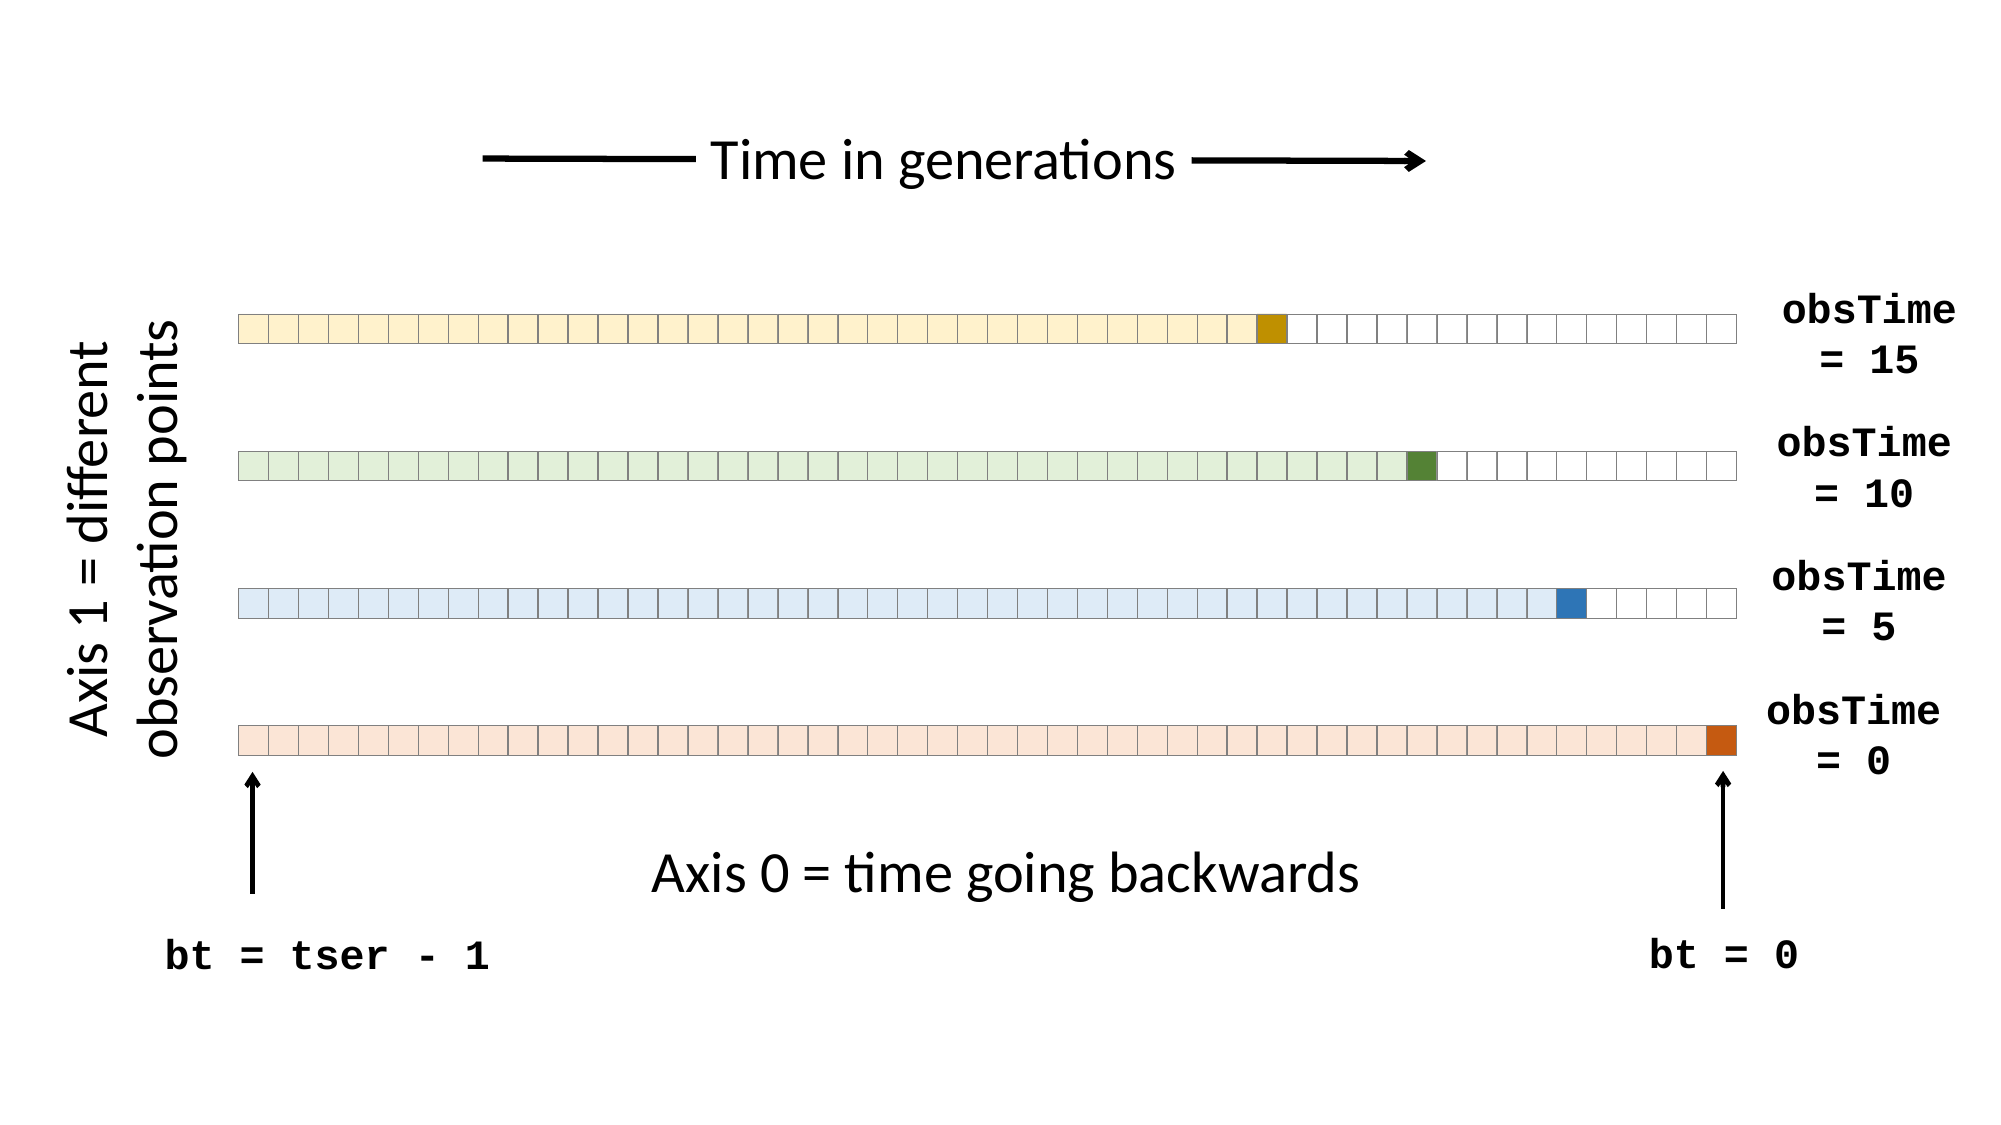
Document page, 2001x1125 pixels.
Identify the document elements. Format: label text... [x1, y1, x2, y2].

text_box [717, 725, 747, 756]
text_box [1256, 313, 1286, 344]
text_box bt = 0 [1634, 919, 1814, 985]
text_box [447, 587, 477, 619]
text_box [867, 313, 897, 344]
text_box [1166, 725, 1196, 756]
text_box [1226, 450, 1256, 482]
text_box [957, 313, 987, 344]
text_box [1496, 313, 1526, 344]
text_box [837, 587, 867, 619]
text_box [1556, 587, 1586, 619]
text_box [387, 313, 417, 344]
text_box [657, 725, 687, 756]
text_box [807, 725, 837, 756]
text_box [1106, 725, 1136, 756]
text_box [537, 313, 567, 344]
text_box [1526, 450, 1556, 482]
text_box [1076, 587, 1106, 619]
text_box [1016, 313, 1046, 344]
text_box [837, 725, 867, 756]
text_box [268, 587, 298, 619]
text_box [1556, 313, 1586, 344]
text_box Axis 0 = time going backwards [637, 826, 1376, 911]
text_box [1226, 313, 1256, 344]
text_box obsTime = 5 [1753, 541, 1964, 657]
text_box [477, 725, 507, 756]
text_box [357, 725, 387, 756]
text_box [1646, 450, 1676, 482]
text_box [327, 587, 357, 619]
text_box [1346, 450, 1376, 482]
text_box [238, 587, 268, 619]
text_box [1346, 725, 1376, 756]
text_box [567, 725, 597, 756]
text_box [477, 313, 507, 344]
text_box [927, 450, 957, 482]
text_box [447, 725, 477, 756]
text_box Time in generations [696, 161, 1192, 199]
text_box [1316, 587, 1346, 619]
text_box [1436, 313, 1466, 344]
text_box [357, 313, 387, 344]
text_box [927, 725, 957, 756]
text_box [1106, 450, 1136, 482]
text_box [1346, 587, 1376, 619]
text_box [1016, 450, 1046, 482]
text_box [1436, 587, 1466, 619]
text_box [447, 313, 477, 344]
text_box Time in generations [696, 114, 1192, 158]
text_box [1616, 450, 1646, 482]
text_box [807, 313, 837, 344]
text_box [1706, 313, 1737, 344]
text_box [387, 587, 417, 619]
text_box [867, 725, 897, 756]
text_box [597, 725, 627, 756]
text_box [1376, 450, 1406, 482]
text_box [747, 450, 777, 482]
text_box [537, 450, 567, 482]
text_box [1016, 725, 1046, 756]
text_box [507, 587, 537, 619]
text_box [1496, 725, 1526, 756]
text_box [268, 450, 298, 482]
text_box [1676, 587, 1706, 619]
text_box [1076, 725, 1106, 756]
text_box [1376, 313, 1406, 344]
text_box [1256, 725, 1286, 756]
text_box bt = tser - 1 [149, 921, 505, 986]
text_box [1316, 313, 1346, 344]
text_box [747, 313, 777, 344]
text_box [268, 725, 298, 756]
text_box [1136, 587, 1166, 619]
text_box [927, 587, 957, 619]
text_box [1466, 587, 1496, 619]
text_box [417, 725, 447, 756]
text_box [657, 587, 687, 619]
text_box [1046, 725, 1076, 756]
text_box [717, 450, 747, 482]
text_box [298, 450, 327, 482]
text_box [777, 313, 807, 344]
text_box [1346, 313, 1376, 344]
text_box [867, 587, 897, 619]
text_box [1196, 725, 1226, 756]
text_box Axis 1 = different observation points [41, 295, 196, 784]
text_box [987, 587, 1016, 619]
text_box [717, 313, 747, 344]
text_box [1136, 450, 1166, 482]
text_box [1586, 587, 1616, 619]
text_box [1526, 587, 1556, 619]
text_box [957, 450, 987, 482]
text_box [1496, 587, 1526, 619]
text_box [1226, 725, 1256, 756]
text_box [1646, 587, 1676, 619]
text_box [1256, 450, 1286, 482]
text_box [477, 450, 507, 482]
text_box [927, 313, 957, 344]
text_box [1076, 450, 1106, 482]
text_box [627, 725, 657, 756]
text_box [1046, 313, 1076, 344]
text_box [1556, 450, 1586, 482]
text_box [807, 587, 837, 619]
text_box [687, 313, 717, 344]
text_box [417, 587, 447, 619]
text_box [657, 313, 687, 344]
text_box [1646, 313, 1676, 344]
text_box [1616, 587, 1646, 619]
text_box [597, 587, 627, 619]
text_box [567, 587, 597, 619]
text_box [1196, 313, 1226, 344]
text_box [1706, 450, 1737, 482]
text_box [627, 450, 657, 482]
text_box [1406, 450, 1436, 482]
text_box [1586, 450, 1616, 482]
text_box obsTime = 10 [1759, 407, 1970, 523]
text_box [837, 450, 867, 482]
text_box [1286, 587, 1316, 619]
text_box [387, 725, 417, 756]
text_box [1466, 313, 1496, 344]
text_box [298, 313, 327, 344]
text_box [717, 587, 747, 619]
text_box [1316, 450, 1346, 482]
text_box [1136, 313, 1166, 344]
text_box [1526, 313, 1556, 344]
text_box [777, 725, 807, 756]
text_box [1466, 725, 1496, 756]
text_box [1676, 725, 1706, 756]
text_box [687, 725, 717, 756]
text_box [417, 313, 447, 344]
text_box [1496, 450, 1526, 482]
text_box [1196, 450, 1226, 482]
text_box [1646, 725, 1676, 756]
text_box [987, 725, 1016, 756]
text_box [957, 587, 987, 619]
text_box [747, 587, 777, 619]
text_box obsTime = 15 [1764, 274, 1975, 390]
text_box [897, 725, 927, 756]
text_box [687, 450, 717, 482]
text_box [447, 450, 477, 482]
text_box [987, 313, 1016, 344]
text_box [1106, 587, 1136, 619]
text_box [1616, 725, 1646, 756]
text_box [1166, 450, 1196, 482]
text_box [1676, 450, 1706, 482]
text_box [1586, 725, 1616, 756]
text_box [357, 587, 387, 619]
text_box [777, 450, 807, 482]
text_box [1586, 313, 1616, 344]
text_box [597, 450, 627, 482]
text_box [597, 313, 627, 344]
text_box [327, 313, 357, 344]
text_box [897, 587, 927, 619]
text_box [537, 725, 567, 756]
text_box [1046, 587, 1076, 619]
text_box [807, 450, 837, 482]
text_box [897, 450, 927, 482]
text_box [298, 725, 327, 756]
text_box [238, 725, 268, 756]
text_box [1616, 313, 1646, 344]
text_box [298, 587, 327, 619]
text_box [1556, 725, 1586, 756]
text_box [507, 725, 537, 756]
text_box [1466, 450, 1496, 482]
text_box [897, 313, 927, 344]
text_box [238, 313, 268, 344]
text_box [327, 450, 357, 482]
text_box [777, 587, 807, 619]
text_box [837, 313, 867, 344]
text_box [1526, 725, 1556, 756]
text_box [1256, 587, 1286, 619]
text_box [507, 313, 537, 344]
text_box [1316, 725, 1346, 756]
text_box [1436, 450, 1466, 482]
text_box [238, 450, 268, 482]
text_box [327, 725, 357, 756]
text_box [1076, 313, 1106, 344]
text_box [477, 587, 507, 619]
text_box [1406, 725, 1436, 756]
text_box [627, 313, 657, 344]
text_box [1706, 587, 1737, 619]
text_box [1286, 313, 1316, 344]
text_box [567, 313, 597, 344]
text_box [867, 450, 897, 482]
text_box [1376, 587, 1406, 619]
text_box [357, 450, 387, 482]
text_box [627, 587, 657, 619]
text_box [1676, 313, 1706, 344]
text_box obsTime = 0 [1748, 675, 1959, 790]
text_box [957, 725, 987, 756]
text_box [387, 450, 417, 482]
text_box [1106, 313, 1136, 344]
text_box [1436, 725, 1466, 756]
text_box [507, 450, 537, 482]
text_box [1706, 725, 1737, 756]
text_box [1136, 725, 1166, 756]
text_box [1046, 450, 1076, 482]
text_box [1196, 587, 1226, 619]
text_box [1166, 587, 1196, 619]
text_box [747, 725, 777, 756]
text_box [687, 587, 717, 619]
text_box [1406, 313, 1436, 344]
text_box [268, 313, 298, 344]
text_box [1376, 725, 1406, 756]
text_box [1286, 725, 1316, 756]
text_box [417, 450, 447, 482]
text_box [1166, 313, 1196, 344]
text_box [1406, 587, 1436, 619]
text_box [1286, 450, 1316, 482]
text_box [657, 450, 687, 482]
text_box [1226, 587, 1256, 619]
text_box [987, 450, 1016, 482]
text_box [1016, 587, 1046, 619]
text_box [567, 450, 597, 482]
text_box [537, 587, 567, 619]
